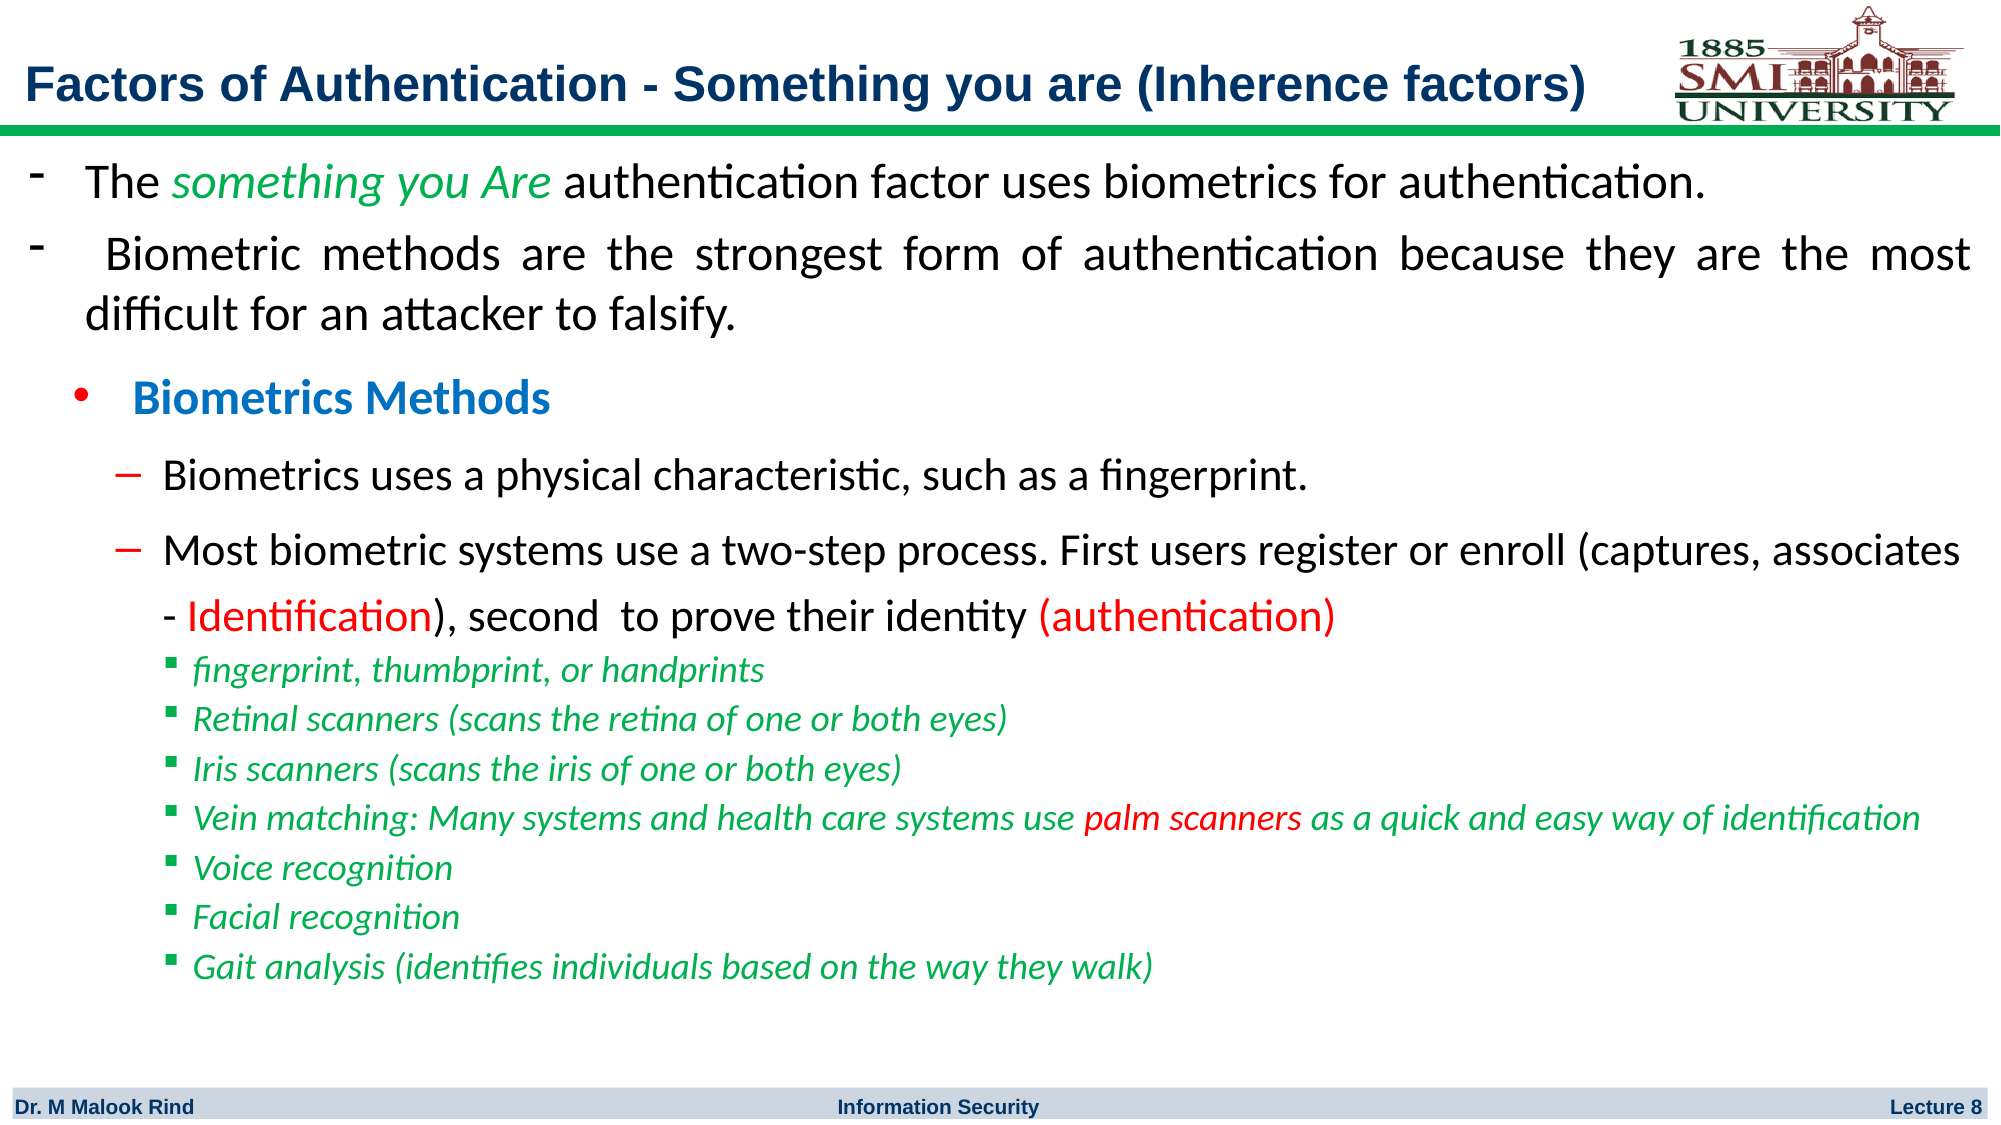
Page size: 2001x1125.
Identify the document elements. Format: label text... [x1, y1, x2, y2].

text_box The something you Are authentication factor uses biometrics for authentication. Biometric methods are the strongest form of authentication because they are the most difficult for an attacker to falsify. Biometrics Methods Biometrics uses a physical characteristic, such as a fingerprint. Most biometric systems use a two-step process. First users register or enroll (captures, associates - Identification), second to prove their identity (authentication) fingerprint, thumbprint, or handprints Retinal scanners (scans the retina of one or both eyes) Iris scanners (scans the iris of one or both eyes) Vein matching: Many systems and health care systems use palm scanners as a quick and easy way of identification Voice recognition Facial recognition Gait analysis (identifies individuals based on the way they walk) [12, 140, 1988, 1063]
text_box Dr. M Malook Rind Information Security Lecture 8 [12, 1091, 1988, 1125]
picture [1674, 6, 1995, 126]
title Factors of Authentication - Something you are (Inherence factors) [24, 50, 1669, 112]
text_box [0, 125, 2000, 136]
text_box [12, 1087, 1988, 1091]
